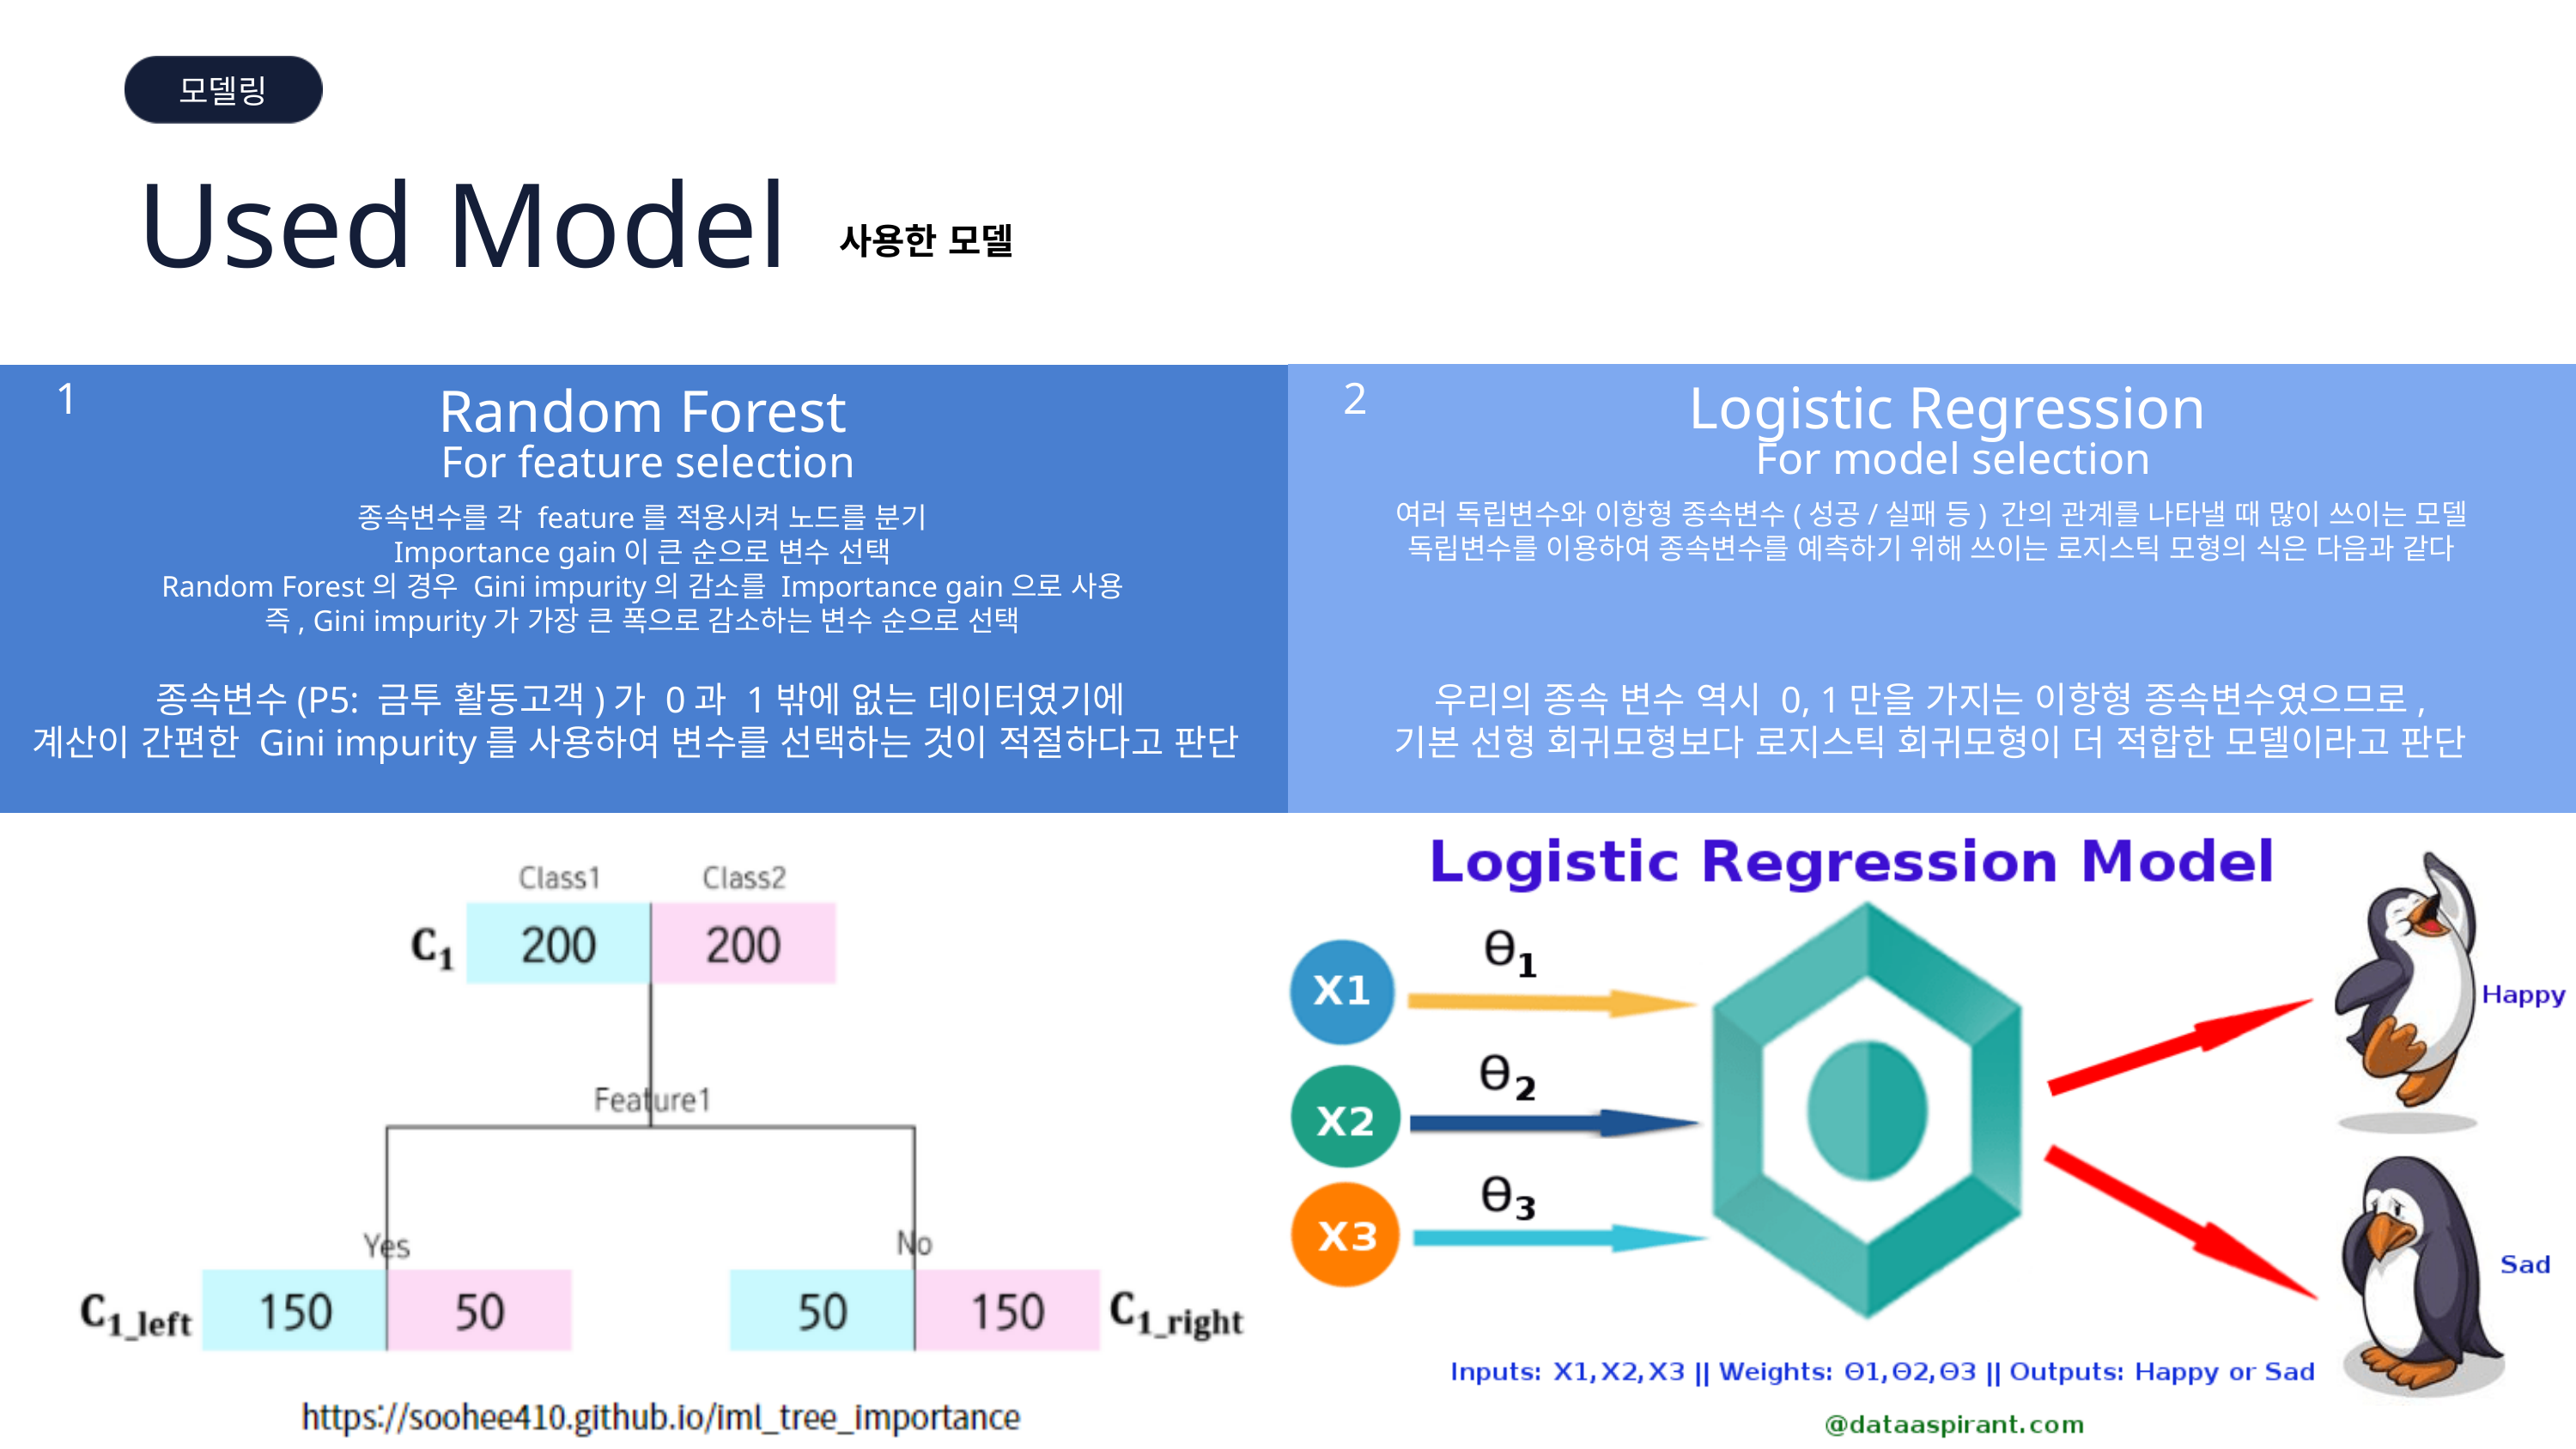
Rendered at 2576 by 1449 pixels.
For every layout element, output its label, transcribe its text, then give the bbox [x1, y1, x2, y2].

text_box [88, 56, 358, 124]
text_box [1289, 364, 2576, 812]
picture [0, 813, 2576, 1449]
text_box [0, 364, 1289, 812]
text_box Used Model [125, 144, 1581, 297]
